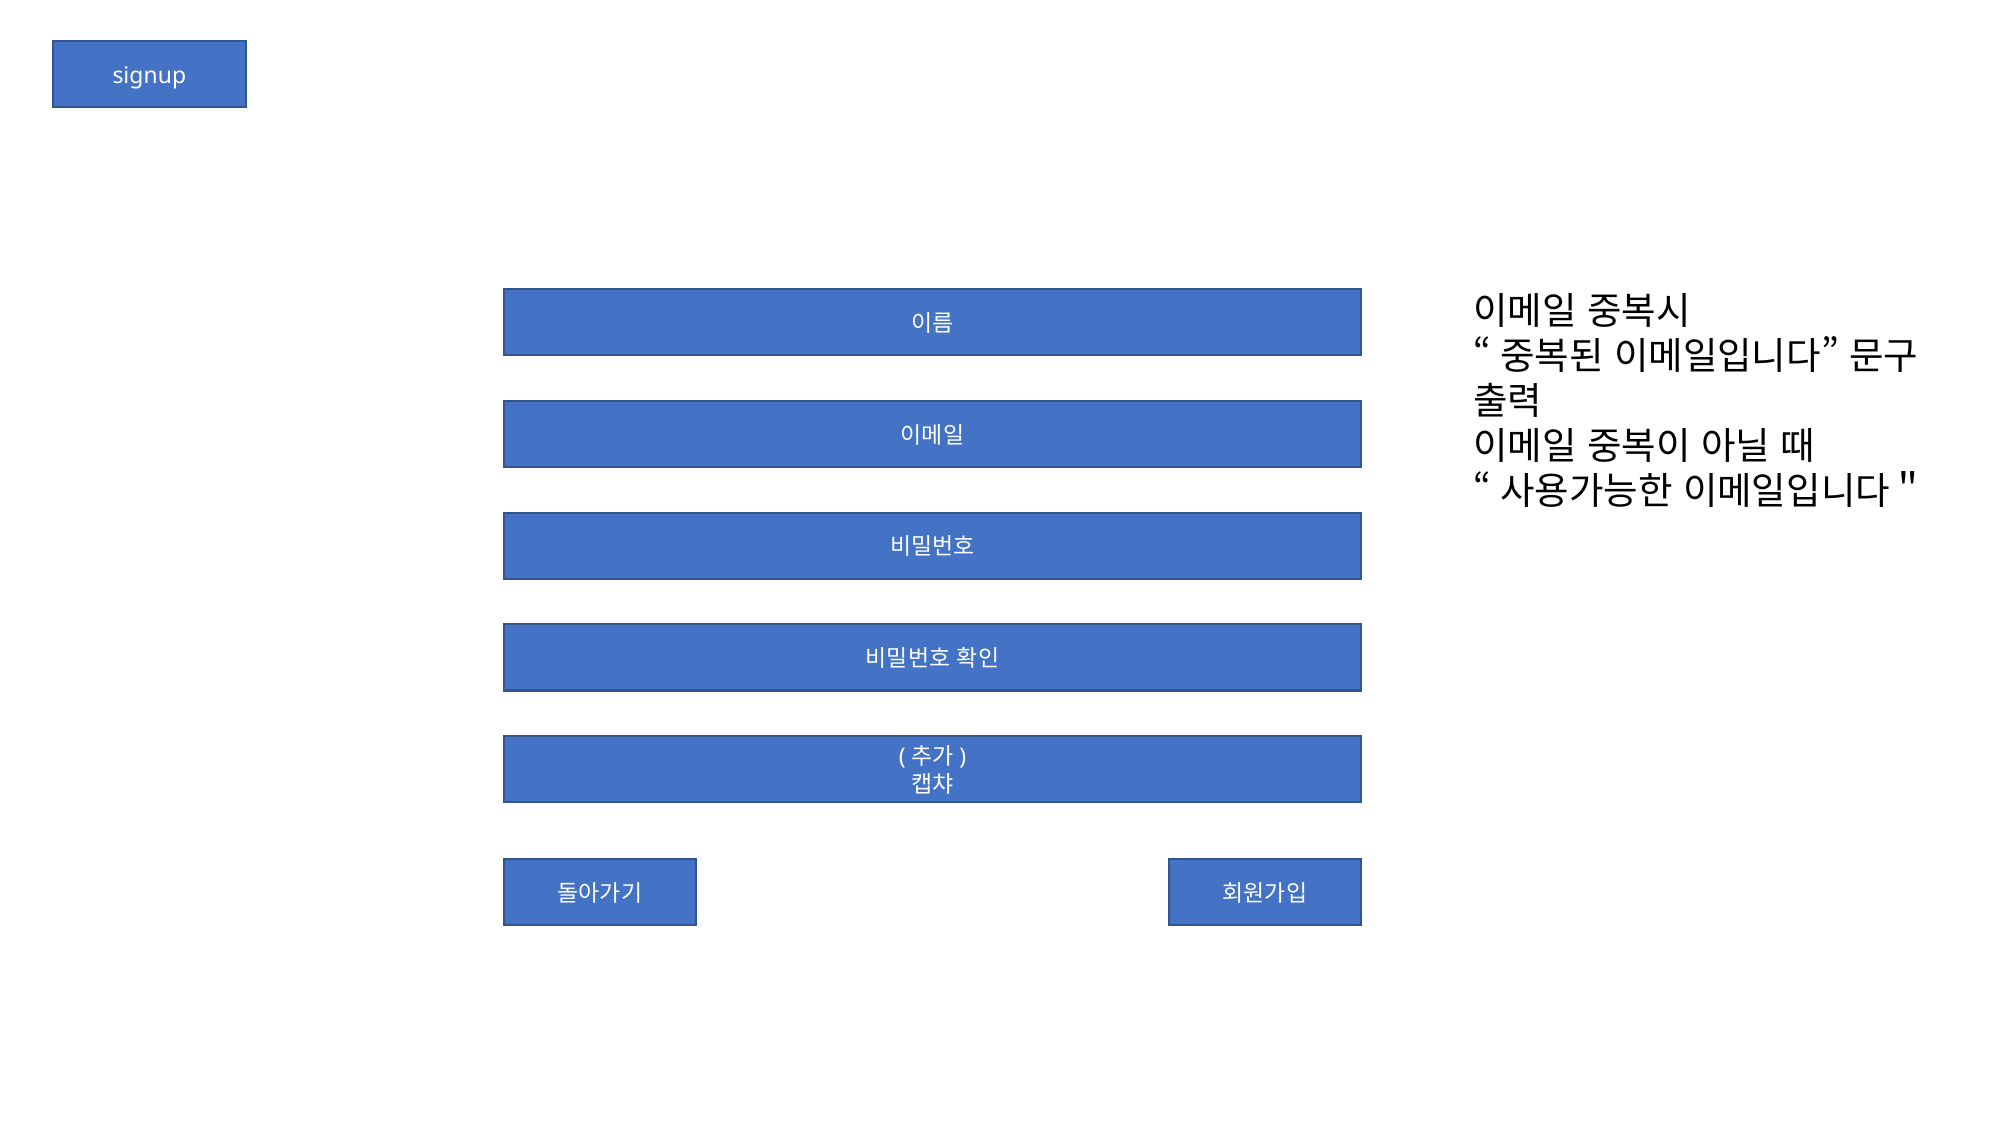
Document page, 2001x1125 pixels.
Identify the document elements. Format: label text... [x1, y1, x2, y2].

text_box 회원가입 [1168, 858, 1362, 926]
text_box 돌아가기 [503, 858, 697, 926]
text_box 이메일 [503, 400, 1362, 468]
text_box 비밀번호 [503, 512, 1362, 580]
text_box (추가) 캡챠 [503, 735, 1362, 803]
text_box signup [52, 40, 247, 108]
text_box 비밀번호 확인 [503, 623, 1362, 692]
text_box 이메일 중복시 “중복된 이메일입니다” 문구 출력 이메일 중복이 아닐 때 “사용가능한 이메일입니다＂ [1458, 279, 1968, 520]
text_box 이름 [503, 288, 1362, 356]
